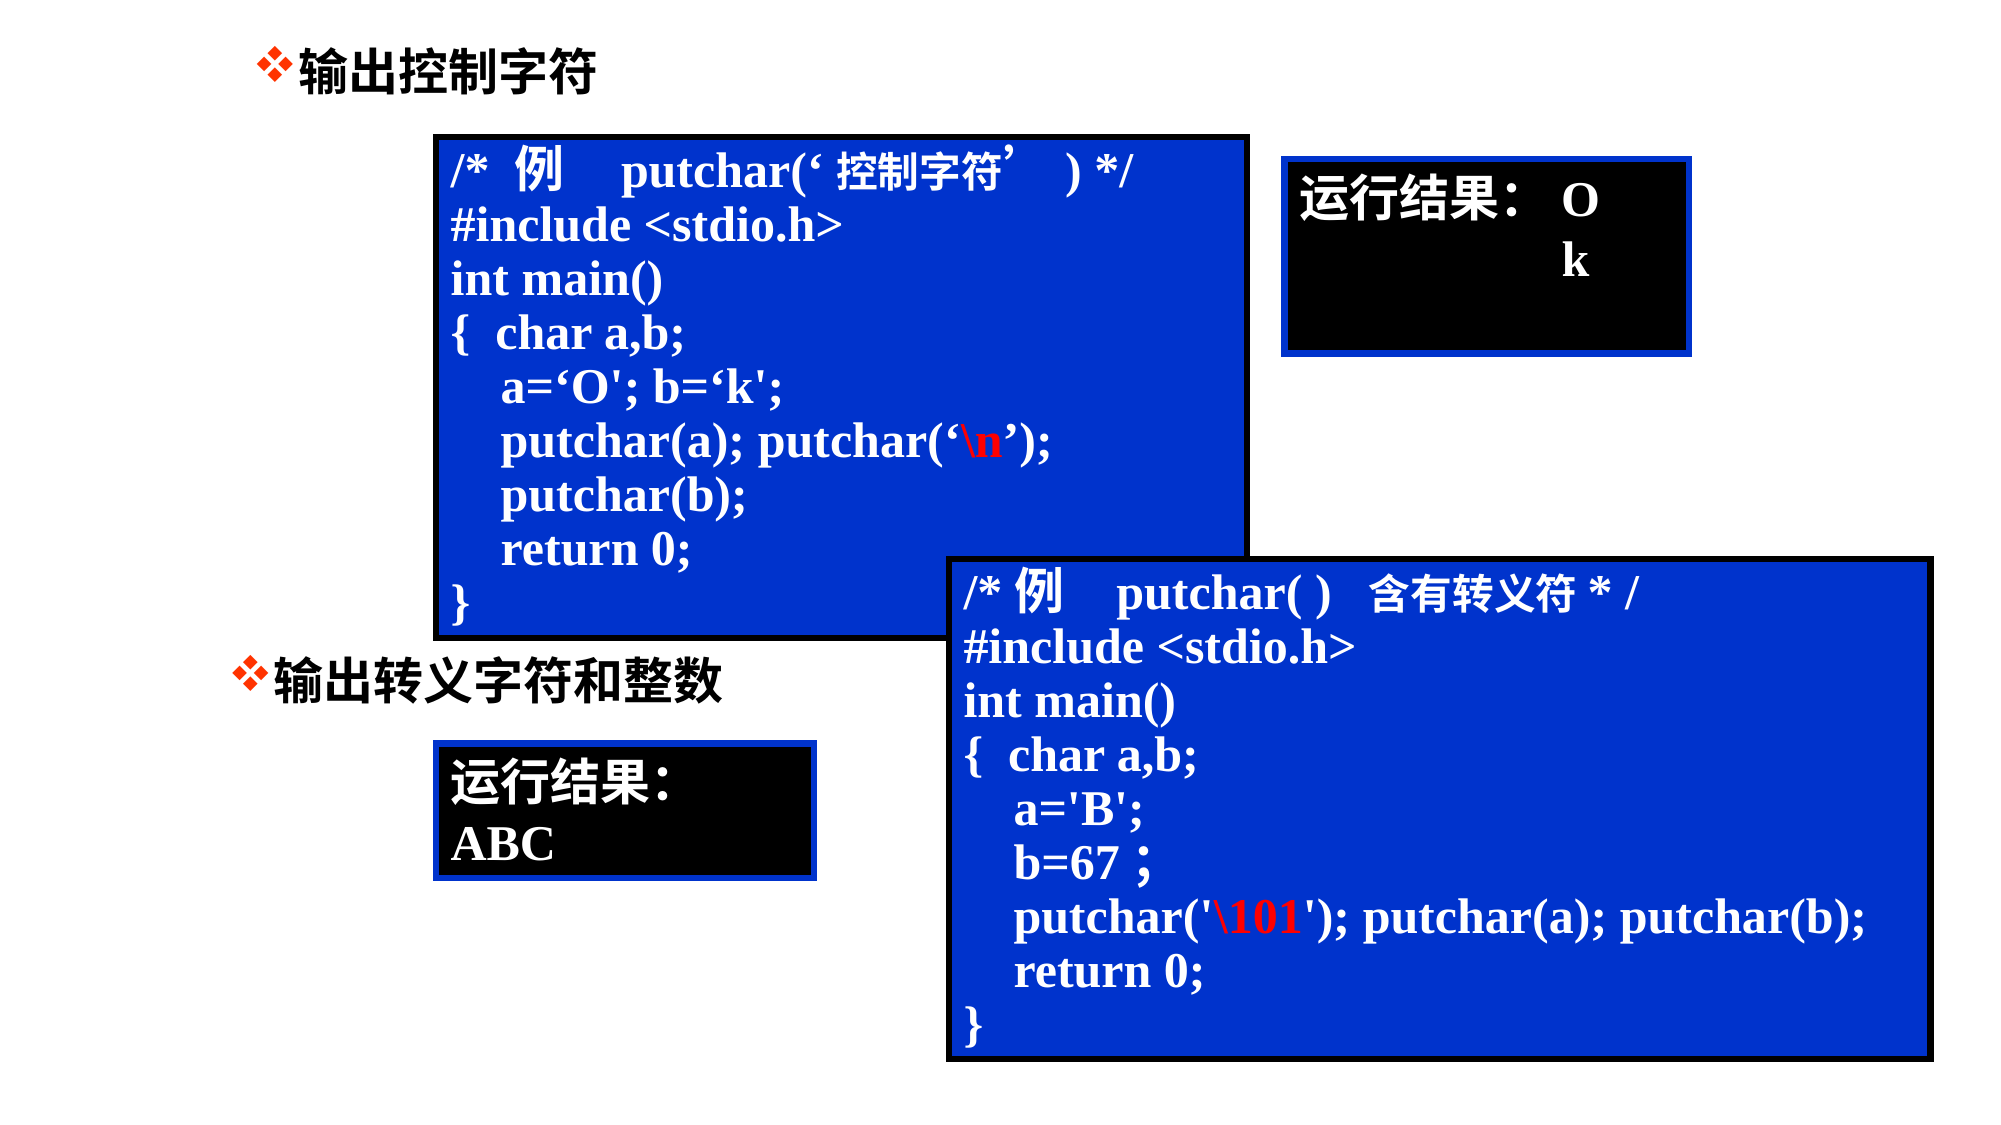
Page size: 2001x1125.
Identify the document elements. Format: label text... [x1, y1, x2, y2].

text_box 运行结果：ABC [435, 743, 815, 879]
text_box 输出控制字符 [87, 33, 1361, 116]
text_box 运行结果：O k [1284, 158, 1690, 354]
text_box /* 例 putchar(‘控制字符’) */ #include <stdio.h> int main() { char a,b; a=‘O'; b=‘k'; putchar(a); putchar(‘\n’); putchar(b); return 0; } [435, 137, 1248, 638]
text_box /*例 putchar( ) 含有转义符* / #include <stdio.h> int main() { char a,b; a='B'; b=67； putchar('\101'); putchar(a); putchar(b); return 0; } [948, 558, 1931, 1060]
text_box 输出转义字符和整数 [63, 642, 948, 725]
